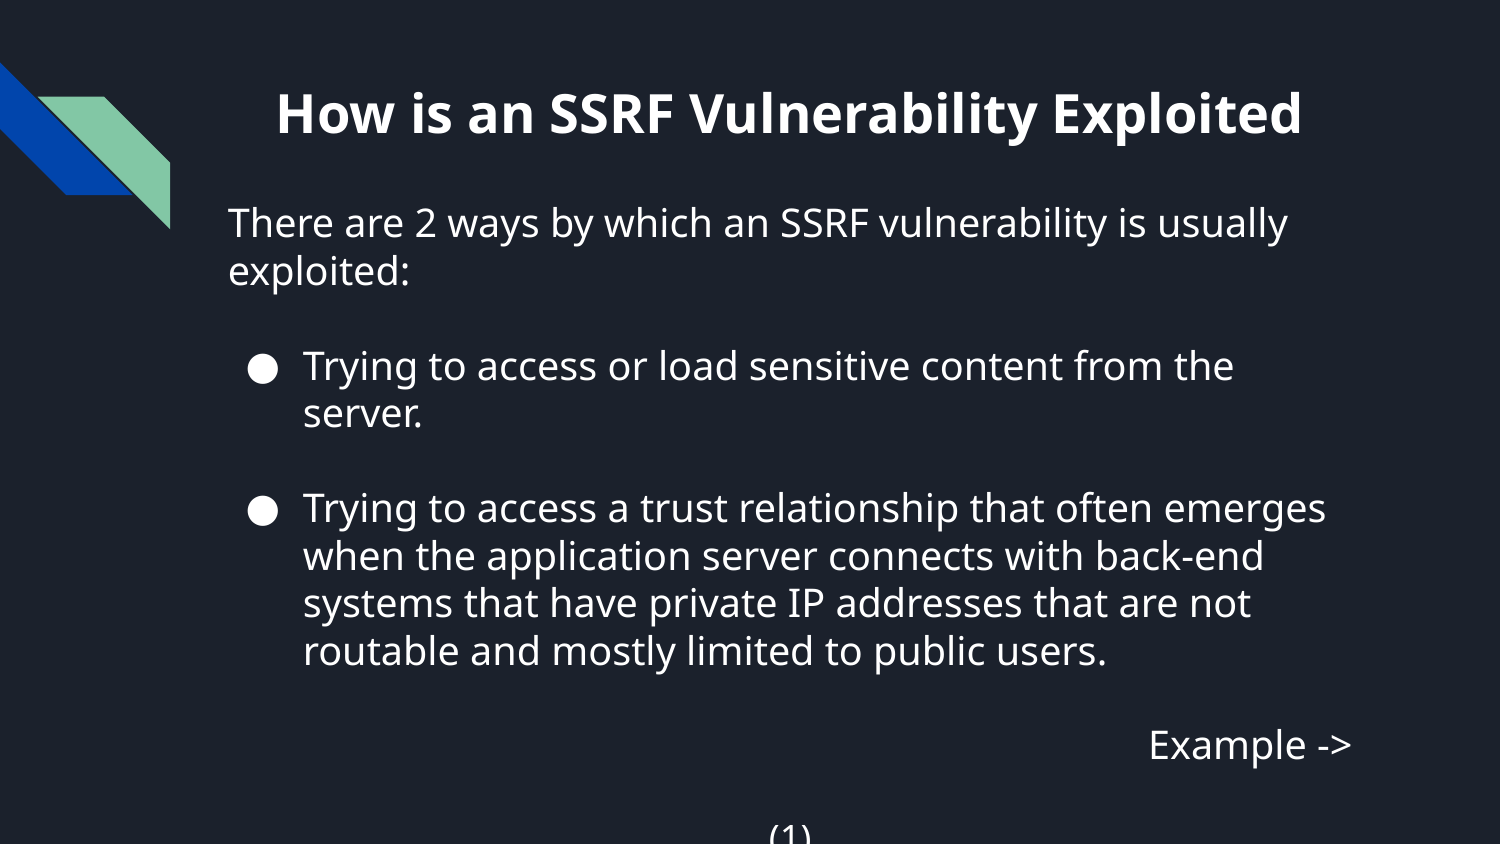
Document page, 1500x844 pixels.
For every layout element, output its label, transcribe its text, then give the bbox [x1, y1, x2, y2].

title How is an SSRF Vulnerability Exploited [212, 64, 1368, 183]
list There are 2 ways by which an SSRF vulnerability is usually exploited: Trying to access or load sensitive content from the server. Trying to access a trust relationship that often emerges when the application server connects with back-end systems that have private IP addresses that are not routable and mostly limited to public users. Example -> (1) [212, 183, 1368, 844]
